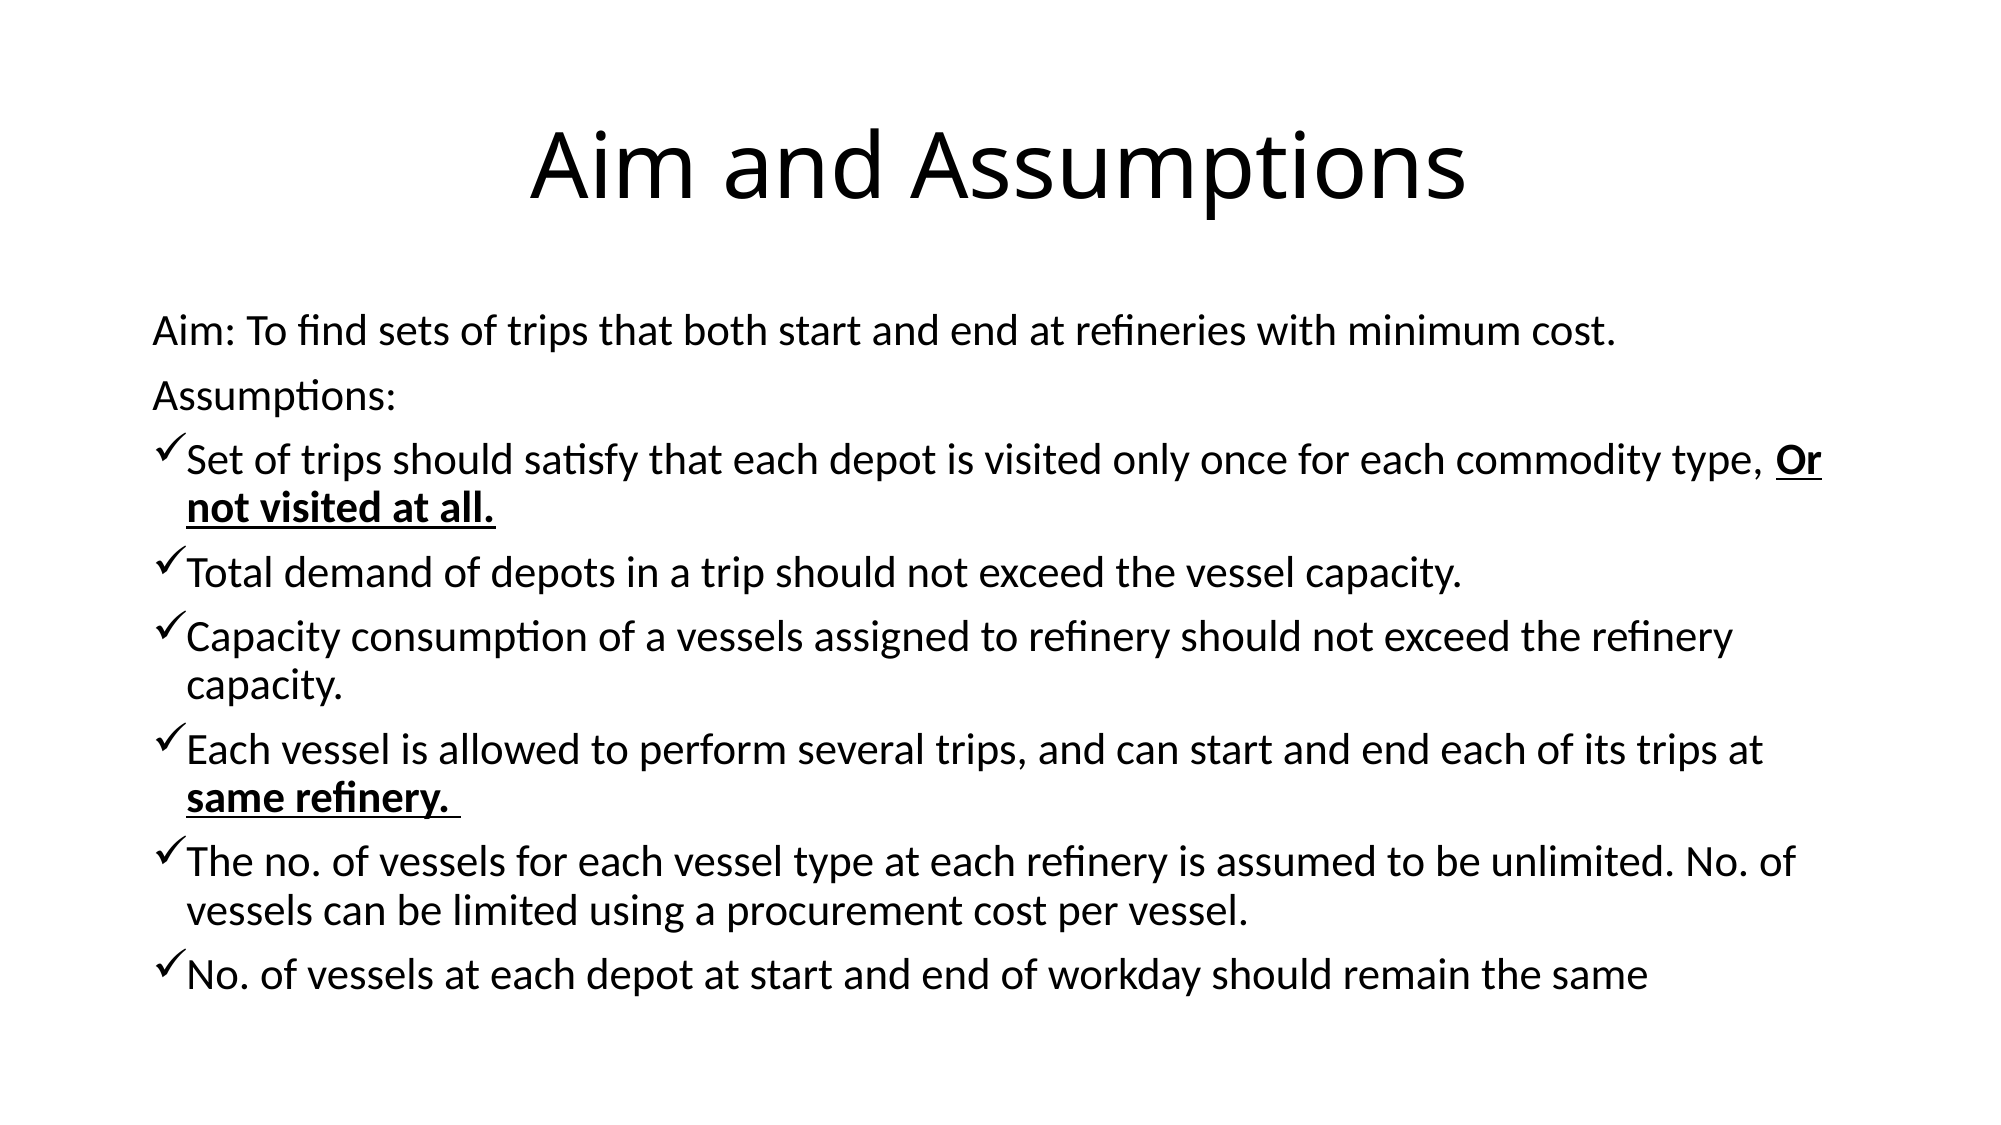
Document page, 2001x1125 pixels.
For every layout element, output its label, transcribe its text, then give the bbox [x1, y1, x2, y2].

list Aim: To find sets of trips that both start and end at refineries with minimum cost. Assumptions: Set of trips should satisfy that each depot is visited only once for each commodity type, Or not visited at all. Total demand of depots in a trip should not exceed the vessel capacity. Capacity consumption of a vessels assigned to refinery should not exceed the refinery capacity. Each vessel is allowed to perform several trips, and can start and end each of its trips at same refinery. The no. of vessels for each vessel type at each refinery is assumed to be unlimited. No. of vessels can be limited using a procurement cost per vessel. No. of vessels at each depot at start and end of workday should remain the same [137, 299, 1863, 1014]
title Aim and Assumptions [137, 59, 1863, 278]
